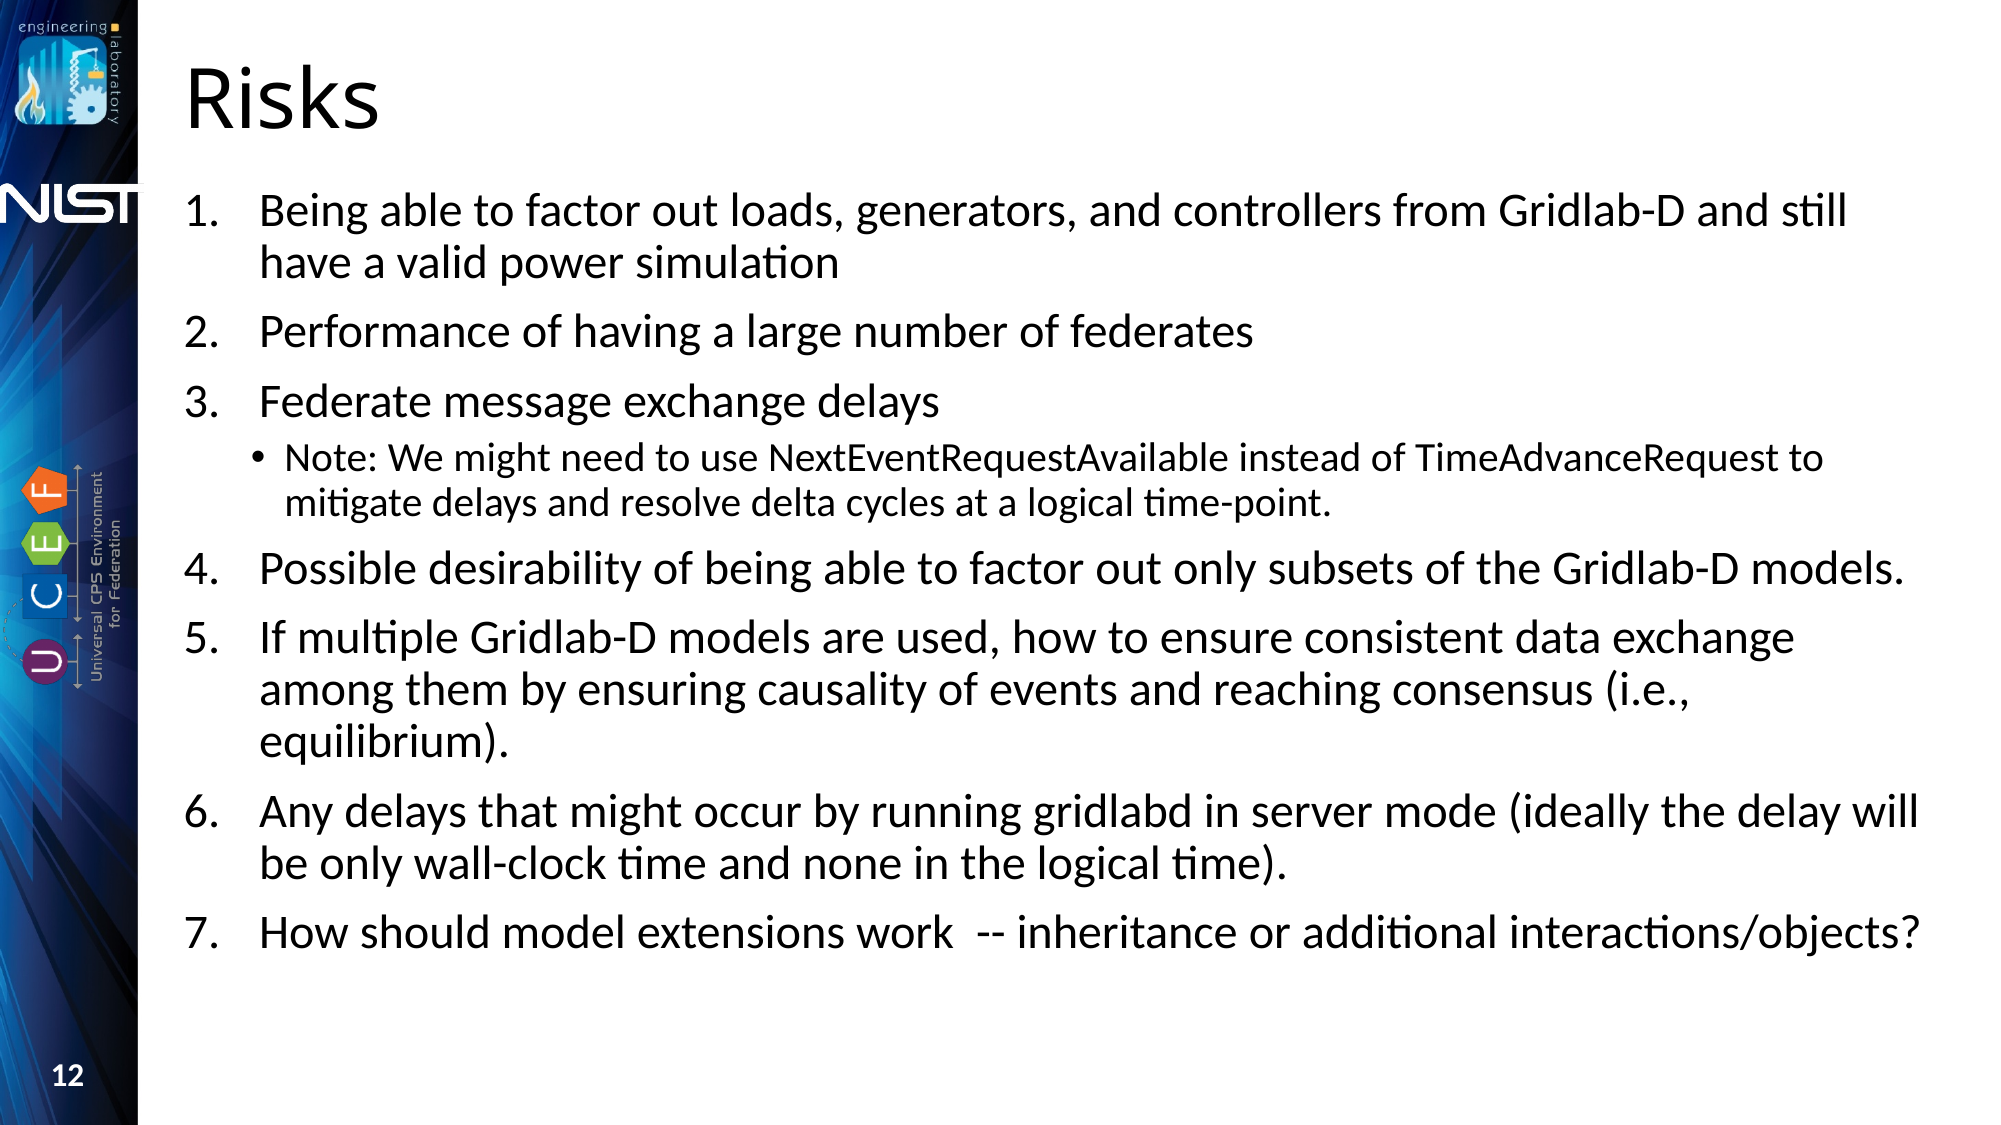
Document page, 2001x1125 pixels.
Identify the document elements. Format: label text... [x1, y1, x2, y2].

list Being able to factor out loads, generators, and controllers from Gridlab-D and still have a valid power simulation Performance of having a large number of federates Federate message exchange delays Note: We might need to use NextEventRequestAvailable instead of TimeAdvanceRequest to mitigate delays and resolve delta cycles at a logical time-point. Possible desirability of being able to factor out only subsets of the Gridlab-D models. If multiple Gridlab-D models are used, how to ensure consistent data exchange among them by ensuring causality of events and reaching consensus (i.e., equilibrium). Any delays that might occur by running gridlabd in server mode (ideally the delay will be only wall-clock time and none in the logical time). How should model extensions work -- inheritance or additional interactions/objects? [168, 178, 1957, 1014]
title Risks [168, 26, 1957, 178]
picture [0, 0, 2000, 1125]
slide_number 12 [25, 1042, 99, 1103]
